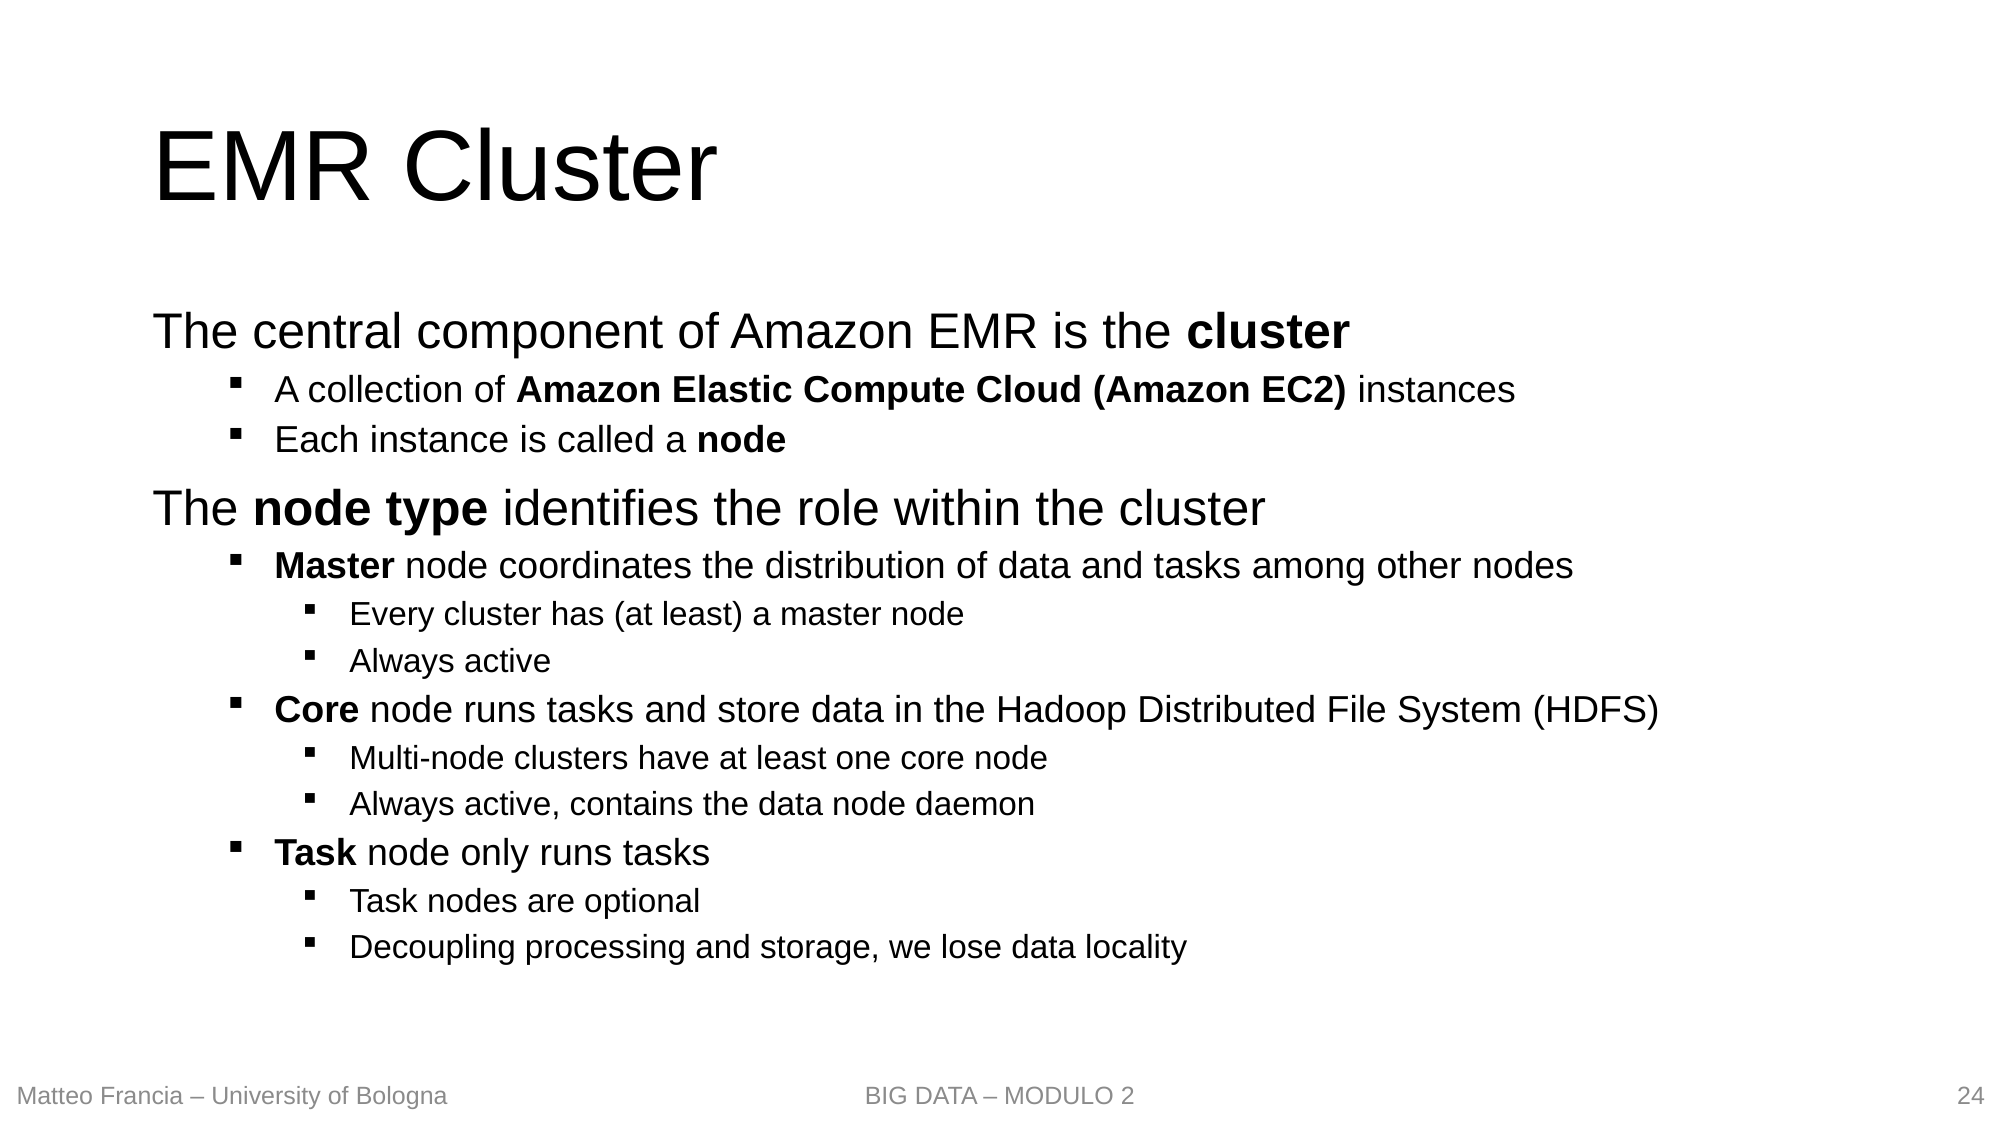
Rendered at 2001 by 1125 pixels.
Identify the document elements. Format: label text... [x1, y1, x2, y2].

slide_number 24 [1550, 1065, 2000, 1125]
list The central component of Amazon EMR is the cluster A collection of Amazon Elastic Compute Cloud (Amazon EC2) instances Each instance is called a node The node type identifies the role within the cluster Master node coordinates the distribution of data and tasks among other nodes Every cluster has (at least) a master node Always active Core node runs tasks and store data in the Hadoop Distributed File System (HDFS) Multi-node clusters have at least one core node Always active, contains the data node daemon Task node only runs tasks Task nodes are optional Decoupling processing and storage, we lose data locality [137, 278, 1863, 993]
footer Matteo Francia – University of Bologna [0, 1065, 466, 1125]
title EMR Cluster [137, 59, 1863, 278]
